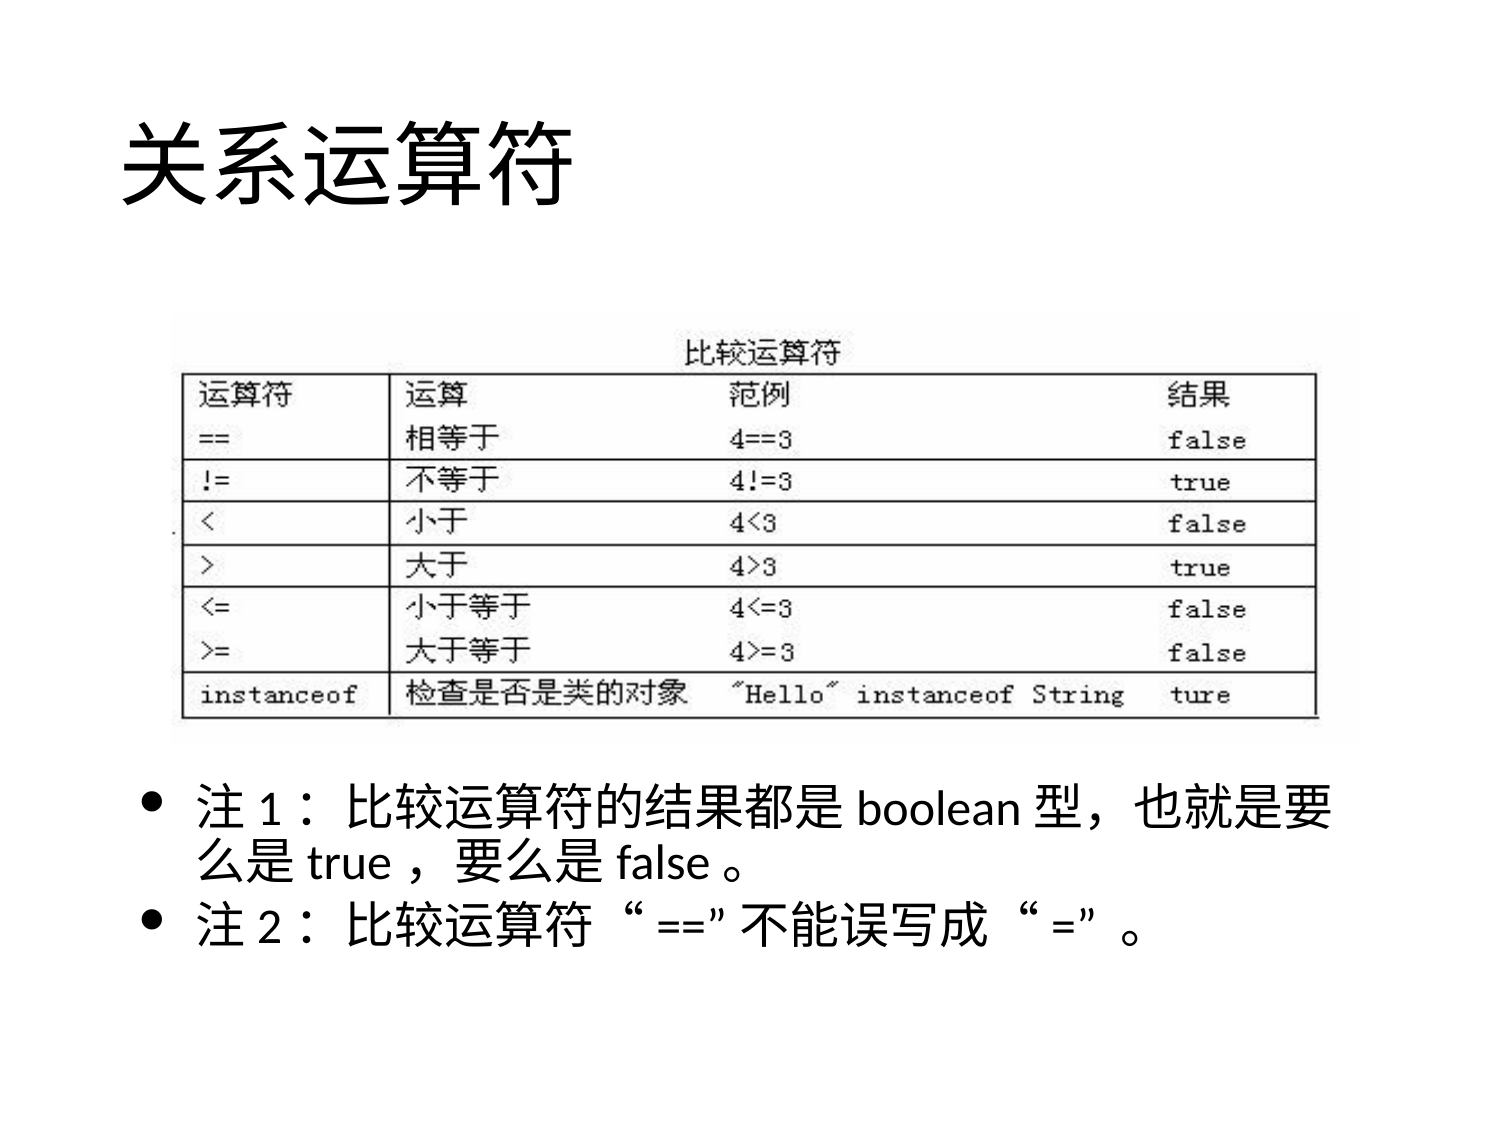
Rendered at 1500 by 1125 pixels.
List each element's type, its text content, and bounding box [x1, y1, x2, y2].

title 关系运算符 [103, 59, 1397, 278]
picture [171, 314, 1385, 776]
text_box 注1：比较运算符的结果都是boolean型，也就是要么是true，要么是false。 注2：比较运算符“==”不能误写成“=” 。 [123, 774, 1387, 1023]
